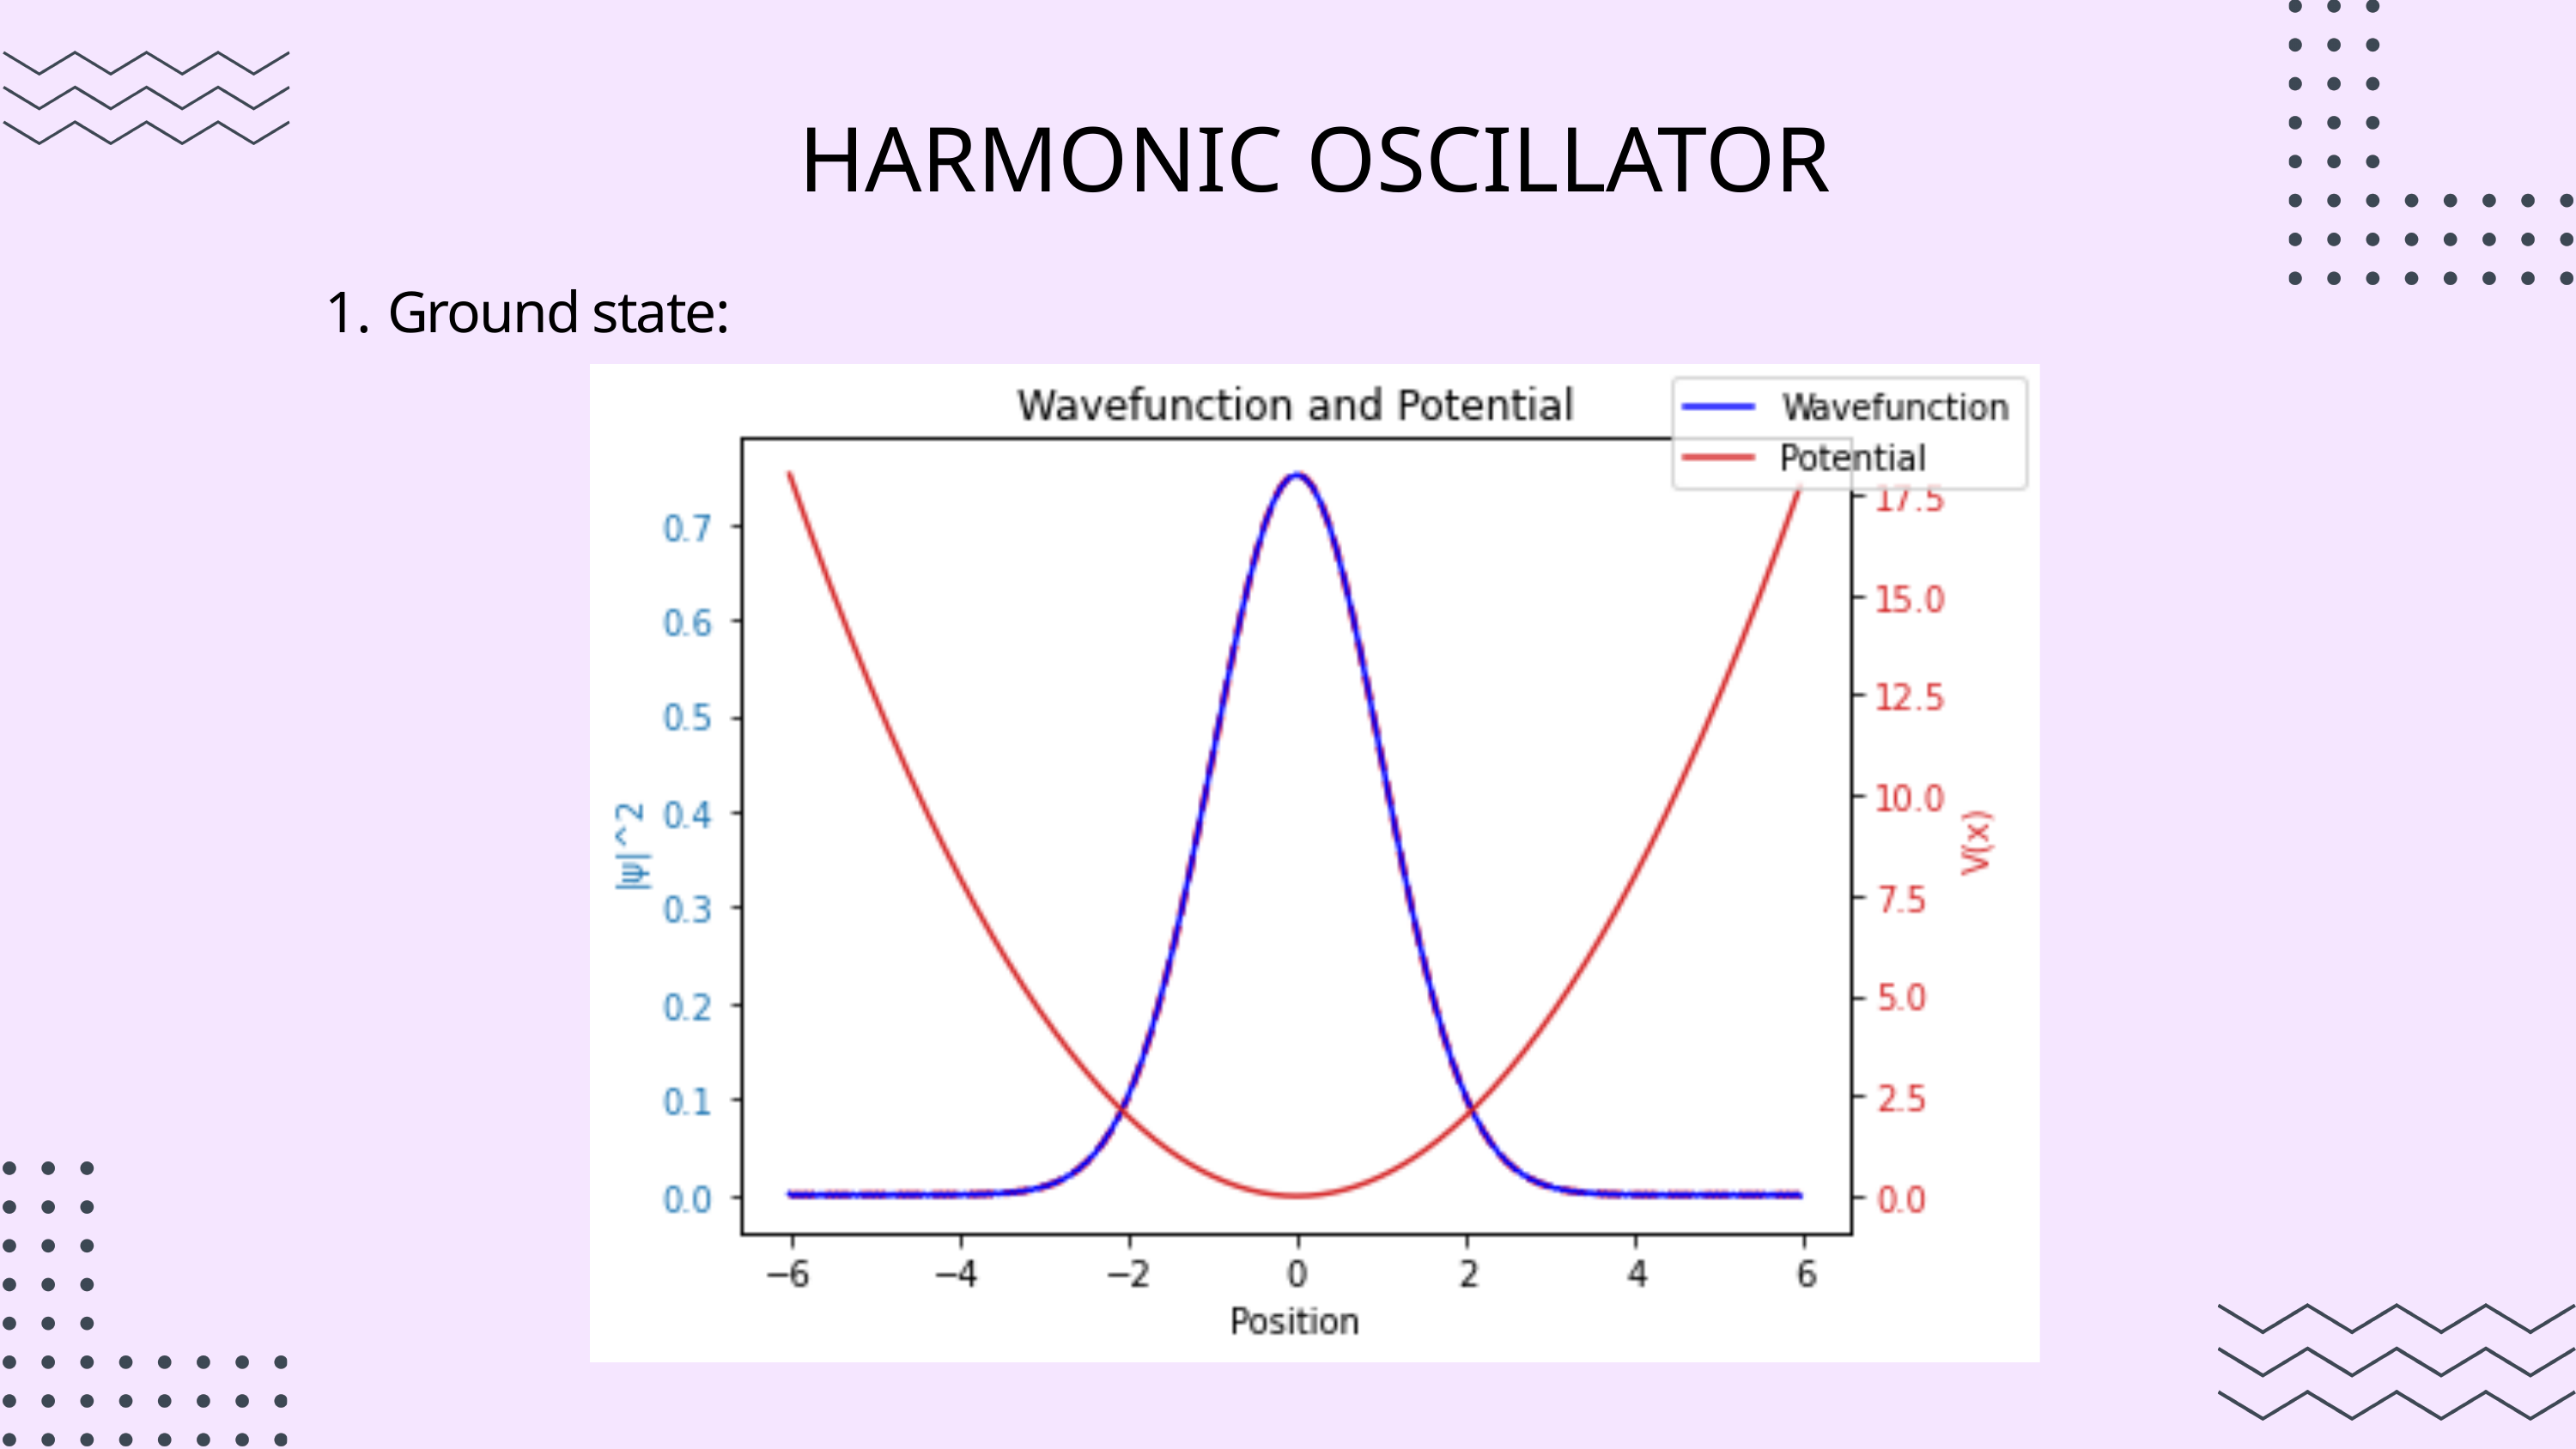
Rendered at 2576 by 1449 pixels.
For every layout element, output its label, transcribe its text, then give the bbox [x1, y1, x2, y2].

text_box [3, 1161, 288, 1446]
text_box HARMONIC OSCILLATOR [287, 84, 2343, 210]
text_box [3, 51, 290, 145]
text_box [590, 364, 2040, 1362]
text_box Ground state: [257, 251, 762, 344]
text_box [2217, 1303, 2576, 1421]
text_box [2288, 0, 2573, 285]
